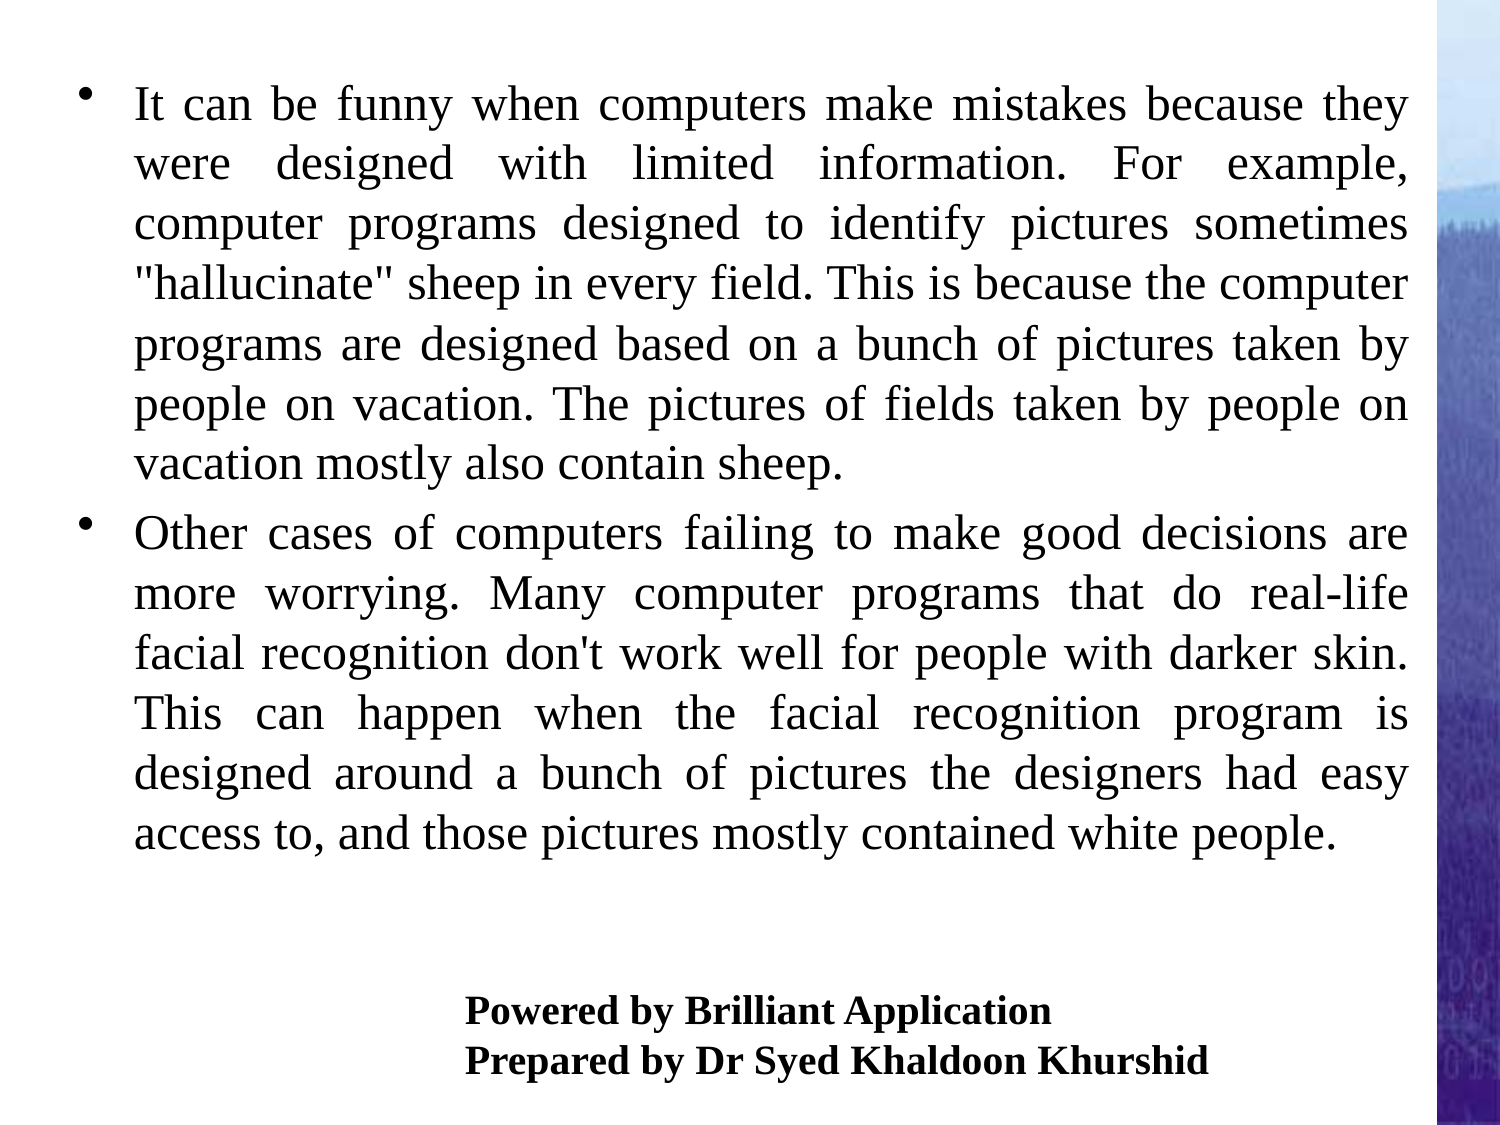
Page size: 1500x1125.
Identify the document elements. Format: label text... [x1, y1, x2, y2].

list It can be funny when computers make mistakes because they were designed with limited information. For example, computer programs designed to identify pictures sometimes "hallucinate" sheep in every field. This is because the computer programs are designed based on a bunch of pictures taken by people on vacation. The pictures of fields taken by people on vacation mostly also contain sheep. Other cases of computers failing to make good decisions are more worrying. Many computer programs that do real-life facial recognition don't work well for people with darker skin. This can happen when the facial recognition program is designed around a bunch of pictures the designers had easy access to, and those pictures mostly contained white people. [62, 62, 1426, 963]
picture [1437, 0, 1500, 1125]
